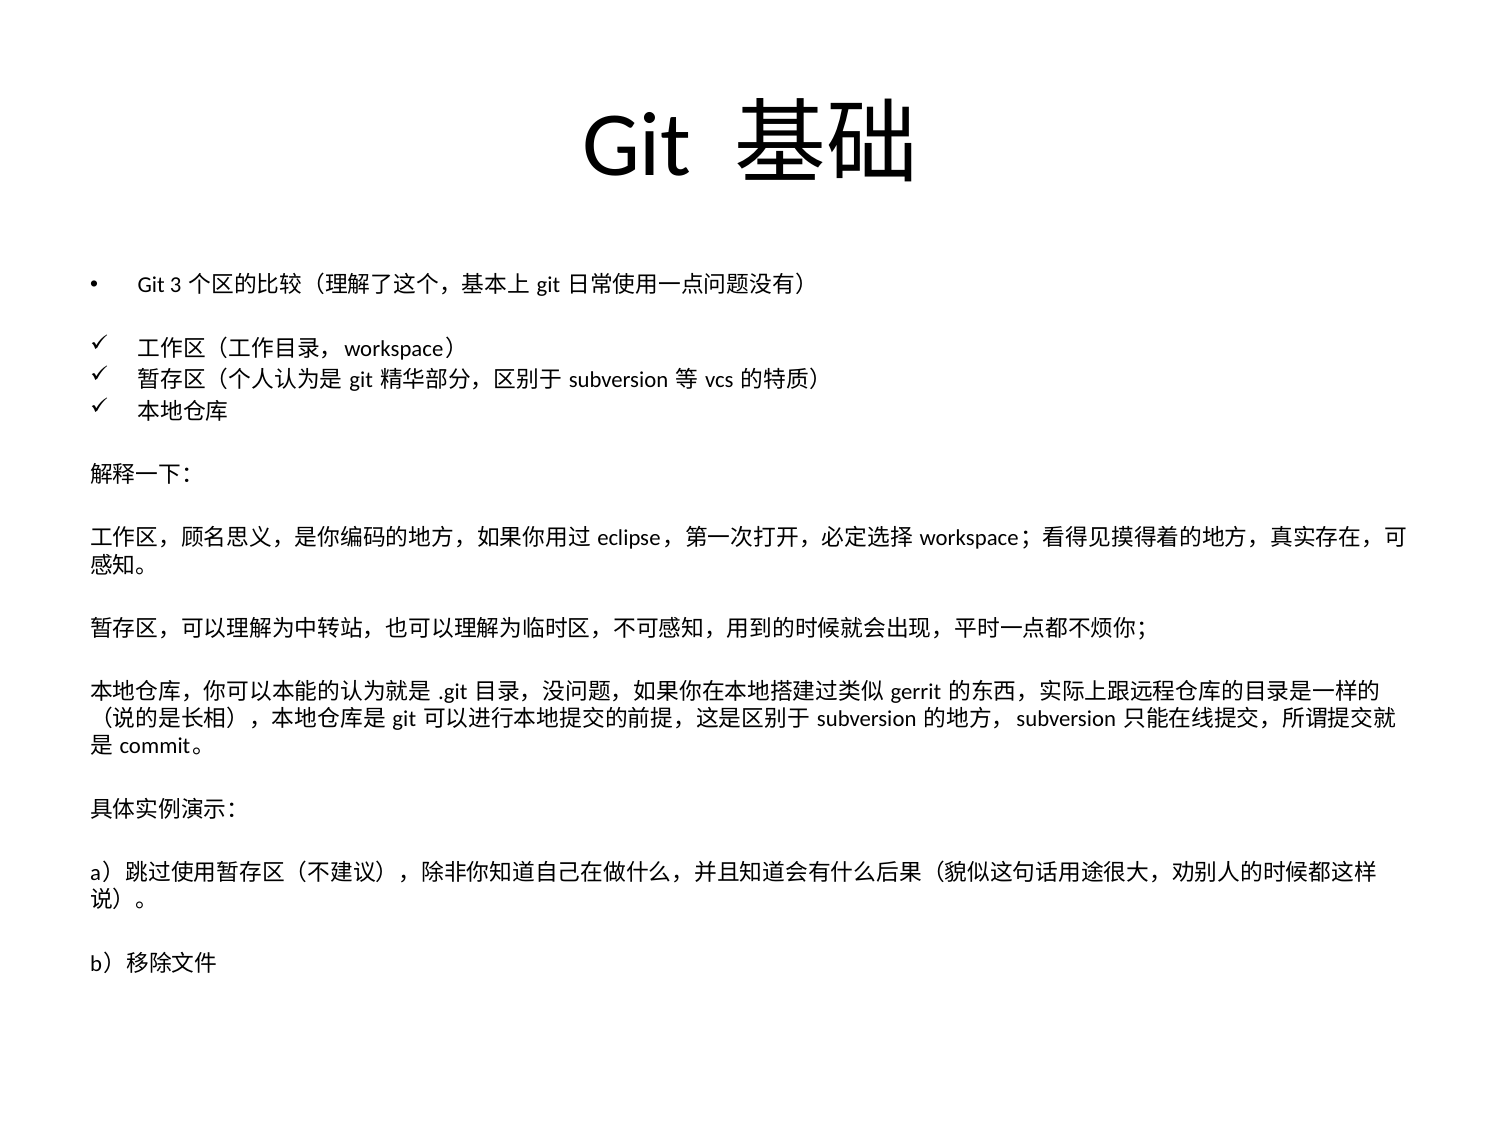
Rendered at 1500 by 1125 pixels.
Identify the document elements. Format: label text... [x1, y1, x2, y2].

list Git 3 个区的比较（理解了这个，基本上 git 日常使用一点问题没有） 工作区（工作目录，workspace） 暂存区（个人认为是 git 精华部分，区别于 subversion 等 vcs 的特质） 本地仓库 解释一下： 工作区，顾名思义，是你编码的地方，如果你用过 eclipse，第一次打开，必定选择 workspace；看得见摸得着的地方，真实存在，可感知。 暂存区，可以理解为中转站，也可以理解为临时区，不可感知，用到的时候就会出现，平时一点都不烦你； 本地仓库，你可以本能的认为就是 .git 目录，没问题，如果你在本地搭建过类似 gerrit 的东西，实际上跟远程仓库的目录是一样的（说的是长相），本地仓库是 git 可以进行本地提交的前提，这是区别于 subversion 的地方，subversion 只能在线提交，所谓提交就是 commit。 具体实例演示： a）跳过使用暂存区（不建议），除非你知道自己在做什么，并且知道会有什么后果（貌似这句话用途很大，劝别人的时候都这样说）。 b）移除文件 [75, 262, 1425, 1005]
title Git 基础 [75, 45, 1425, 233]
